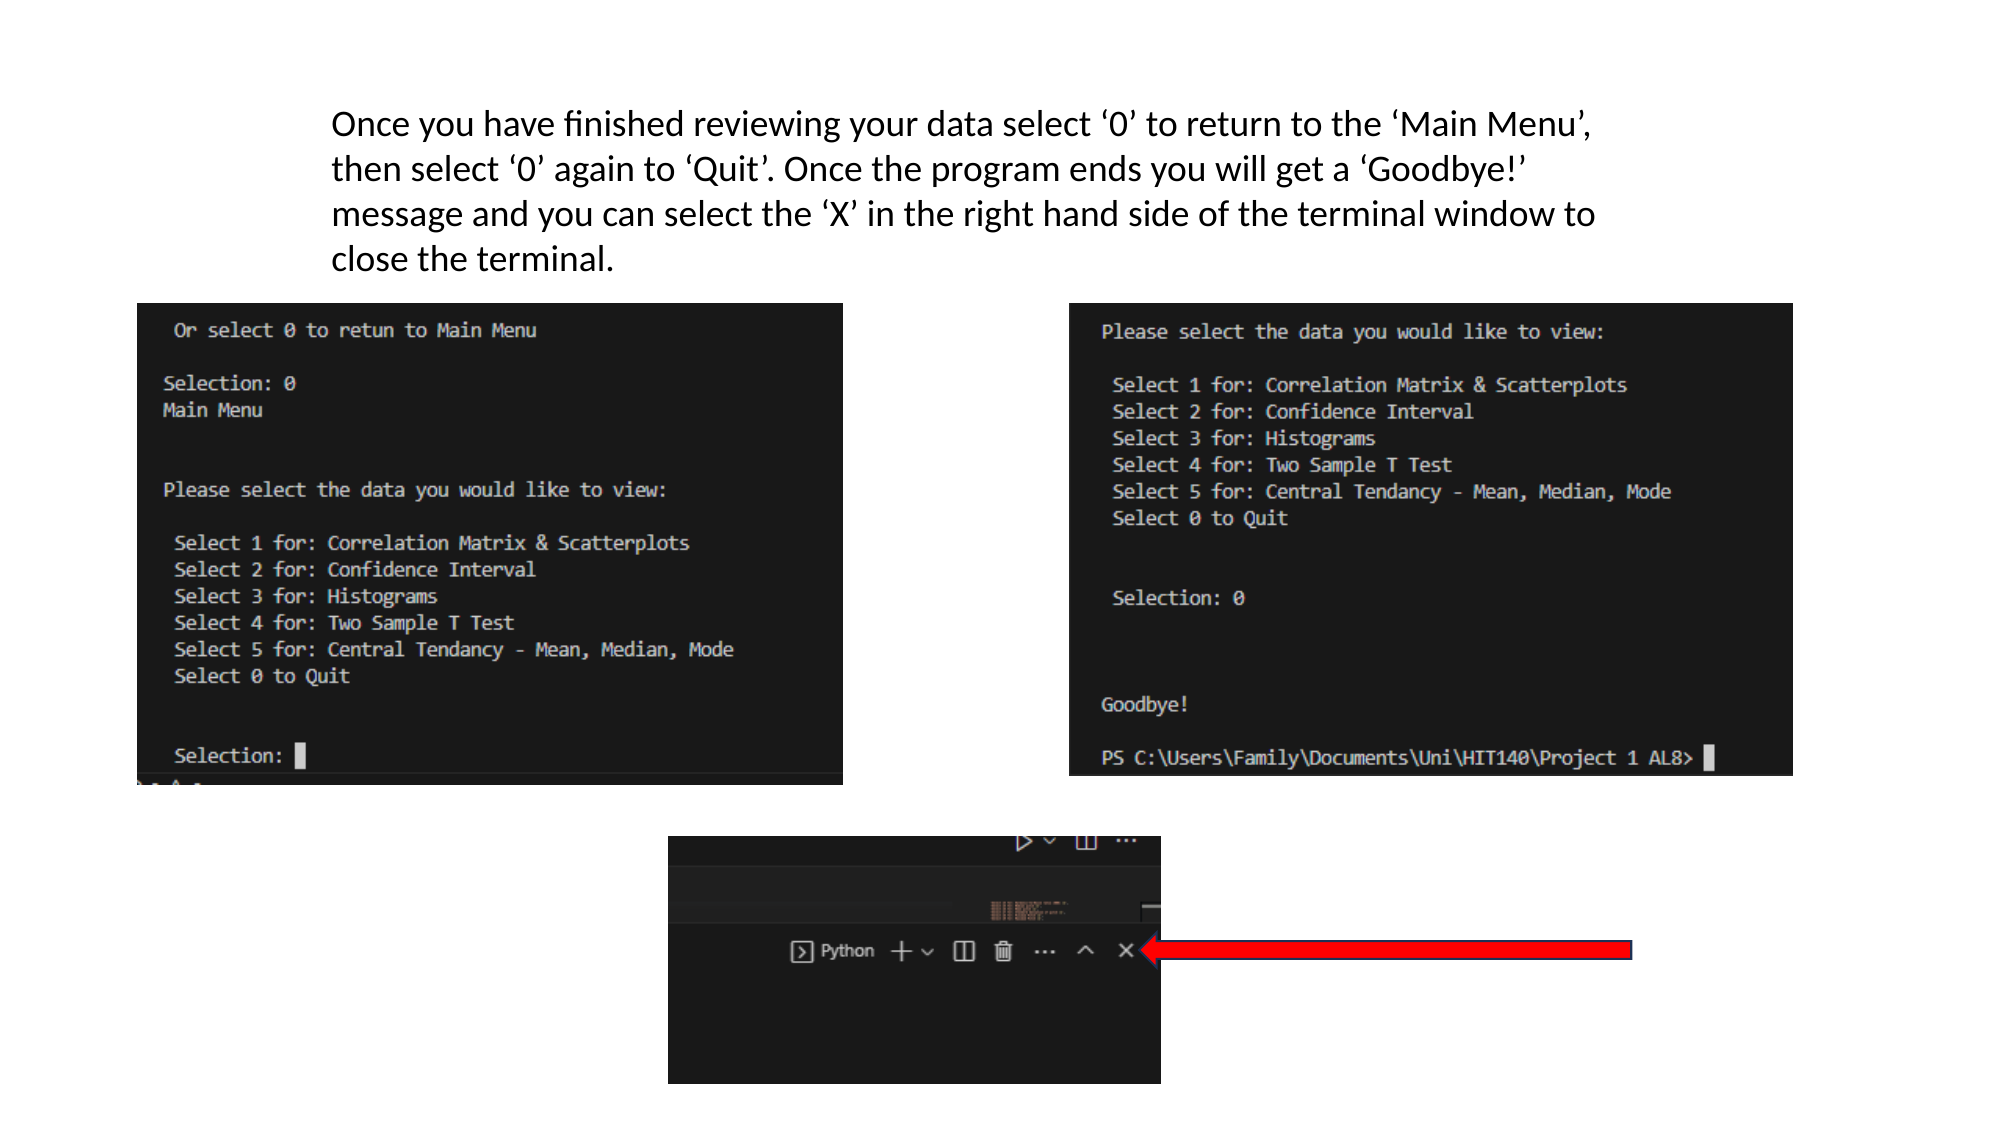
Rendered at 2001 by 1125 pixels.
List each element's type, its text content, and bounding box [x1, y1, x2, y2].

text_box Once you have finished reviewing your data select ‘0’ to return to the ‘Main Menu’, then select ‘0’ again to ‘Quit’. Once the program ends you will get a ‘Goodbye!’ message and you can select the ‘X’ in the right hand side of the terminal window to close the terminal. [316, 91, 1632, 286]
text_box [1161, 940, 1633, 960]
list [137, 303, 843, 785]
picture [668, 836, 1161, 1084]
picture [1069, 303, 1793, 776]
